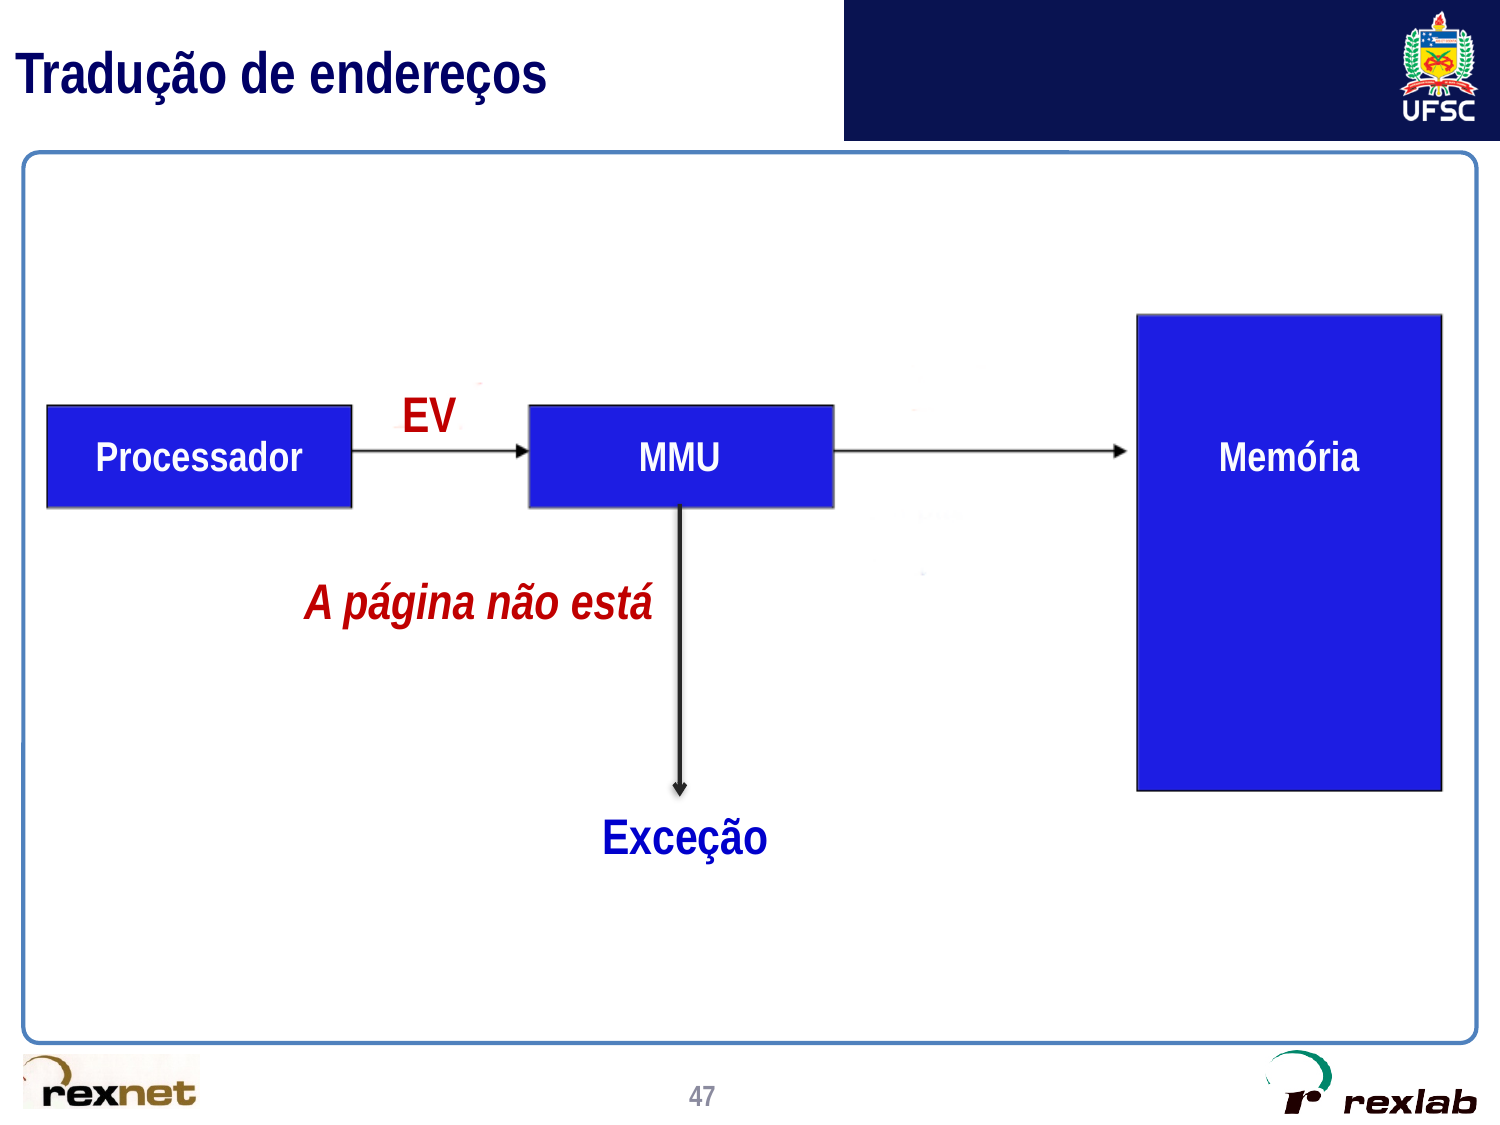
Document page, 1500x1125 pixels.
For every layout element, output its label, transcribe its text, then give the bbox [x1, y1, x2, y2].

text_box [34, 292, 1454, 873]
picture [1265, 1049, 1477, 1114]
slide_number 47 [527, 1065, 878, 1125]
picture [23, 1054, 200, 1109]
title Tradução de endereços [0, 0, 844, 141]
picture [844, 0, 1500, 141]
